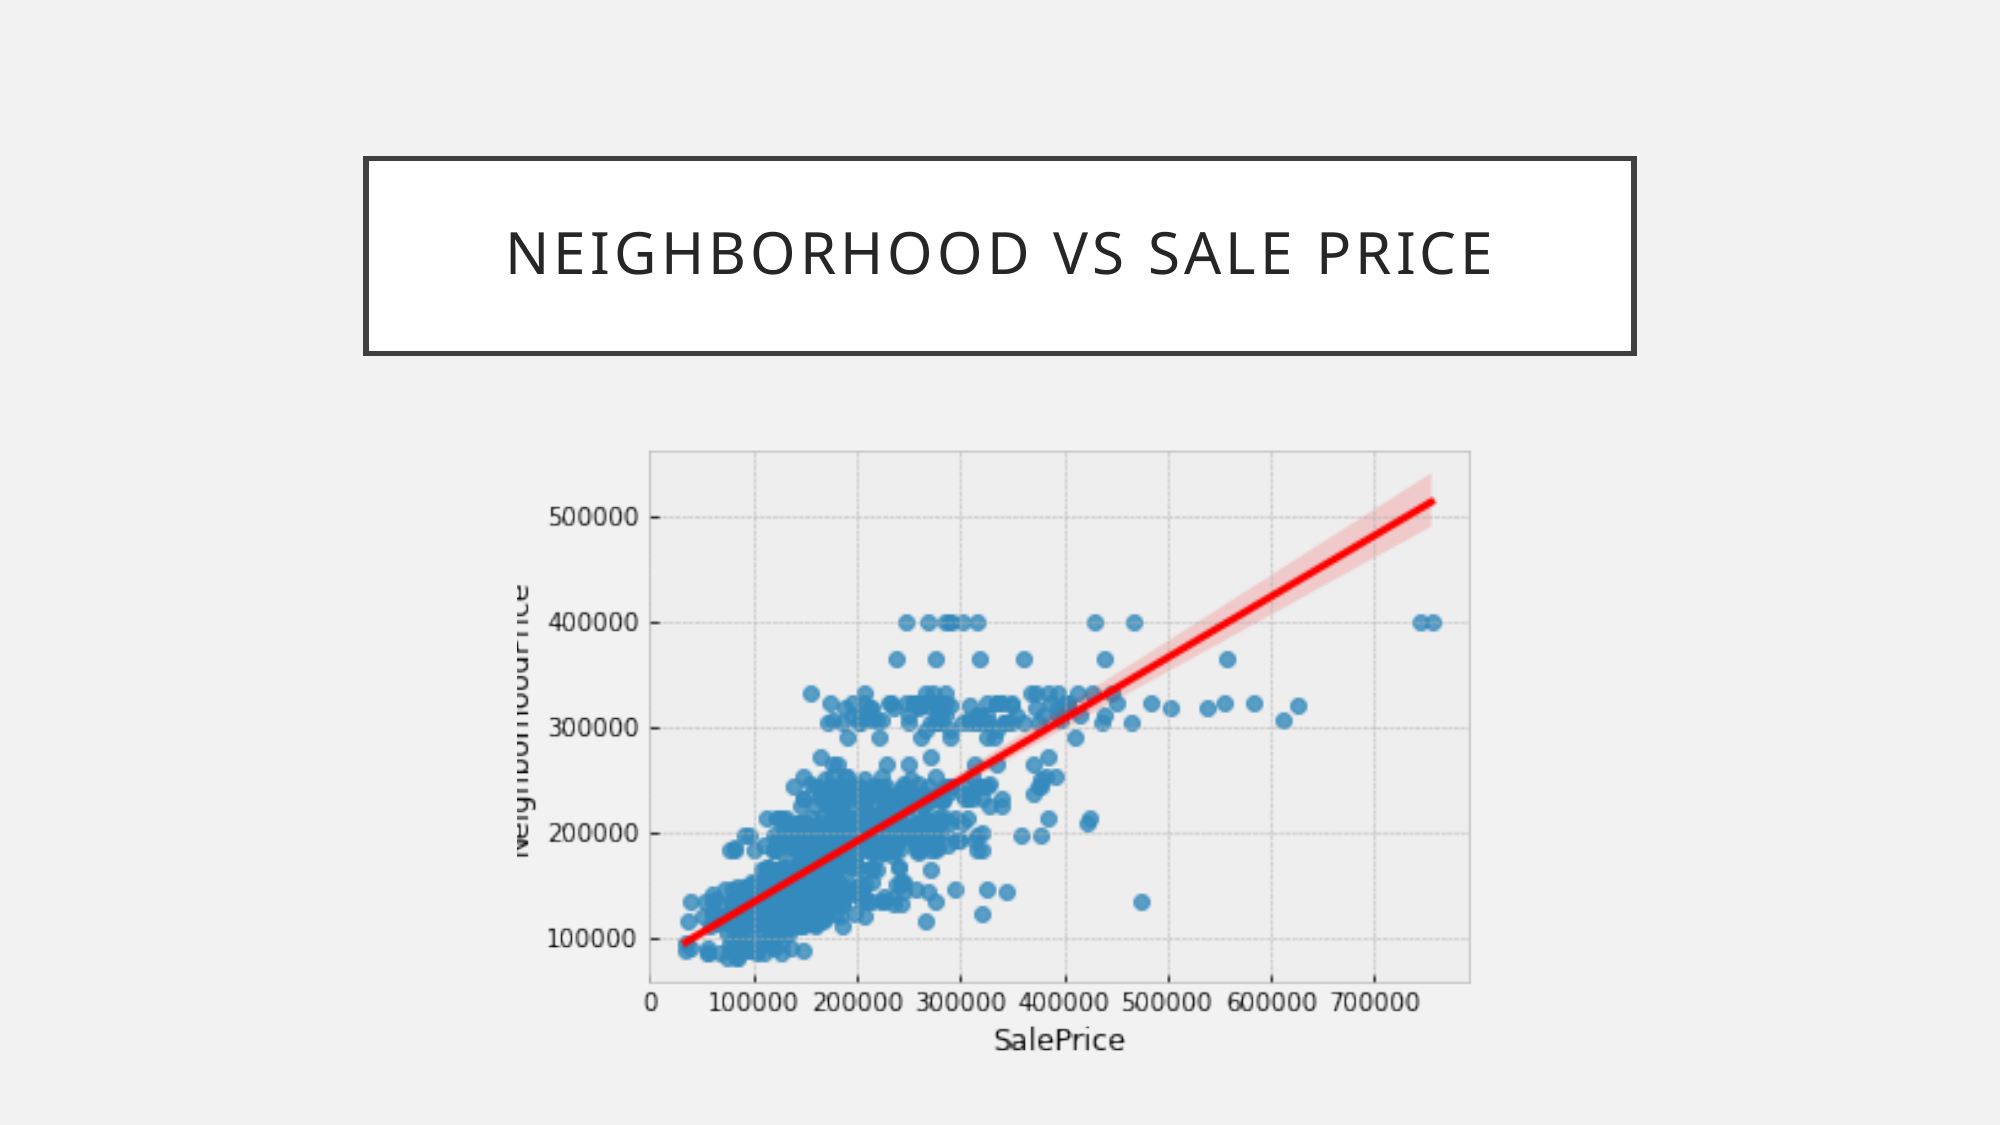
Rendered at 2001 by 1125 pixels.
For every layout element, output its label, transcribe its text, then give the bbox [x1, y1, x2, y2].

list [517, 365, 1575, 1071]
title Neighborhood vs Sale Price [363, 156, 1637, 356]
